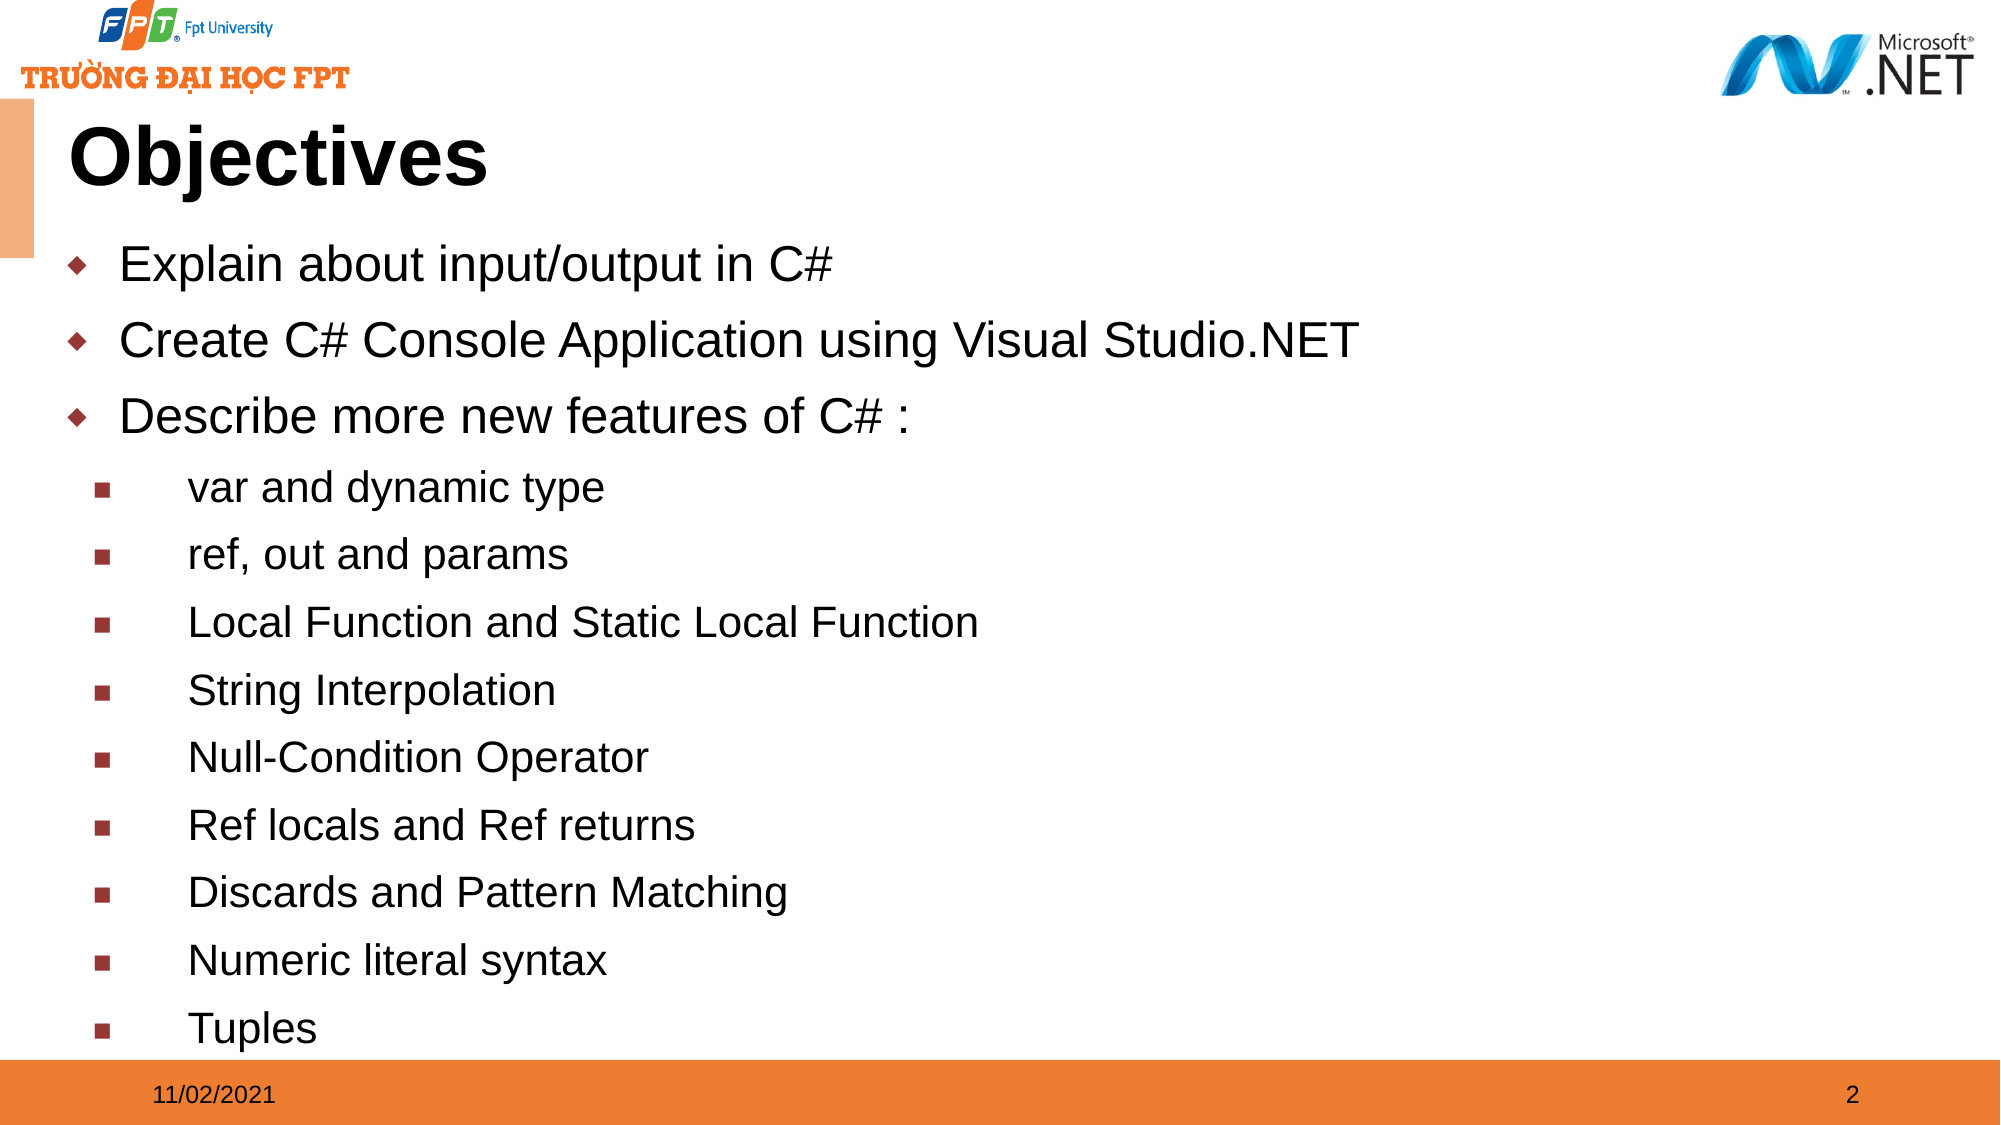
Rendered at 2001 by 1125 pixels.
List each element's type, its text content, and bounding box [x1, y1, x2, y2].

title Objectives [53, 111, 672, 207]
picture [1685, 0, 2001, 129]
list Explain about input/output in C# Create C# Console Application using Visual Studio.NET Describe more new features of C# : var and dynamic type ref, out and params Local Function and Static Local Function String Interpolation Null-Condition Operator Ref locals and Ref returns Discards and Pattern Matching Numeric literal syntax Tuples [52, 217, 1945, 1063]
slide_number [137, 1063, 588, 1123]
slide_number 2 [1424, 1063, 1875, 1123]
